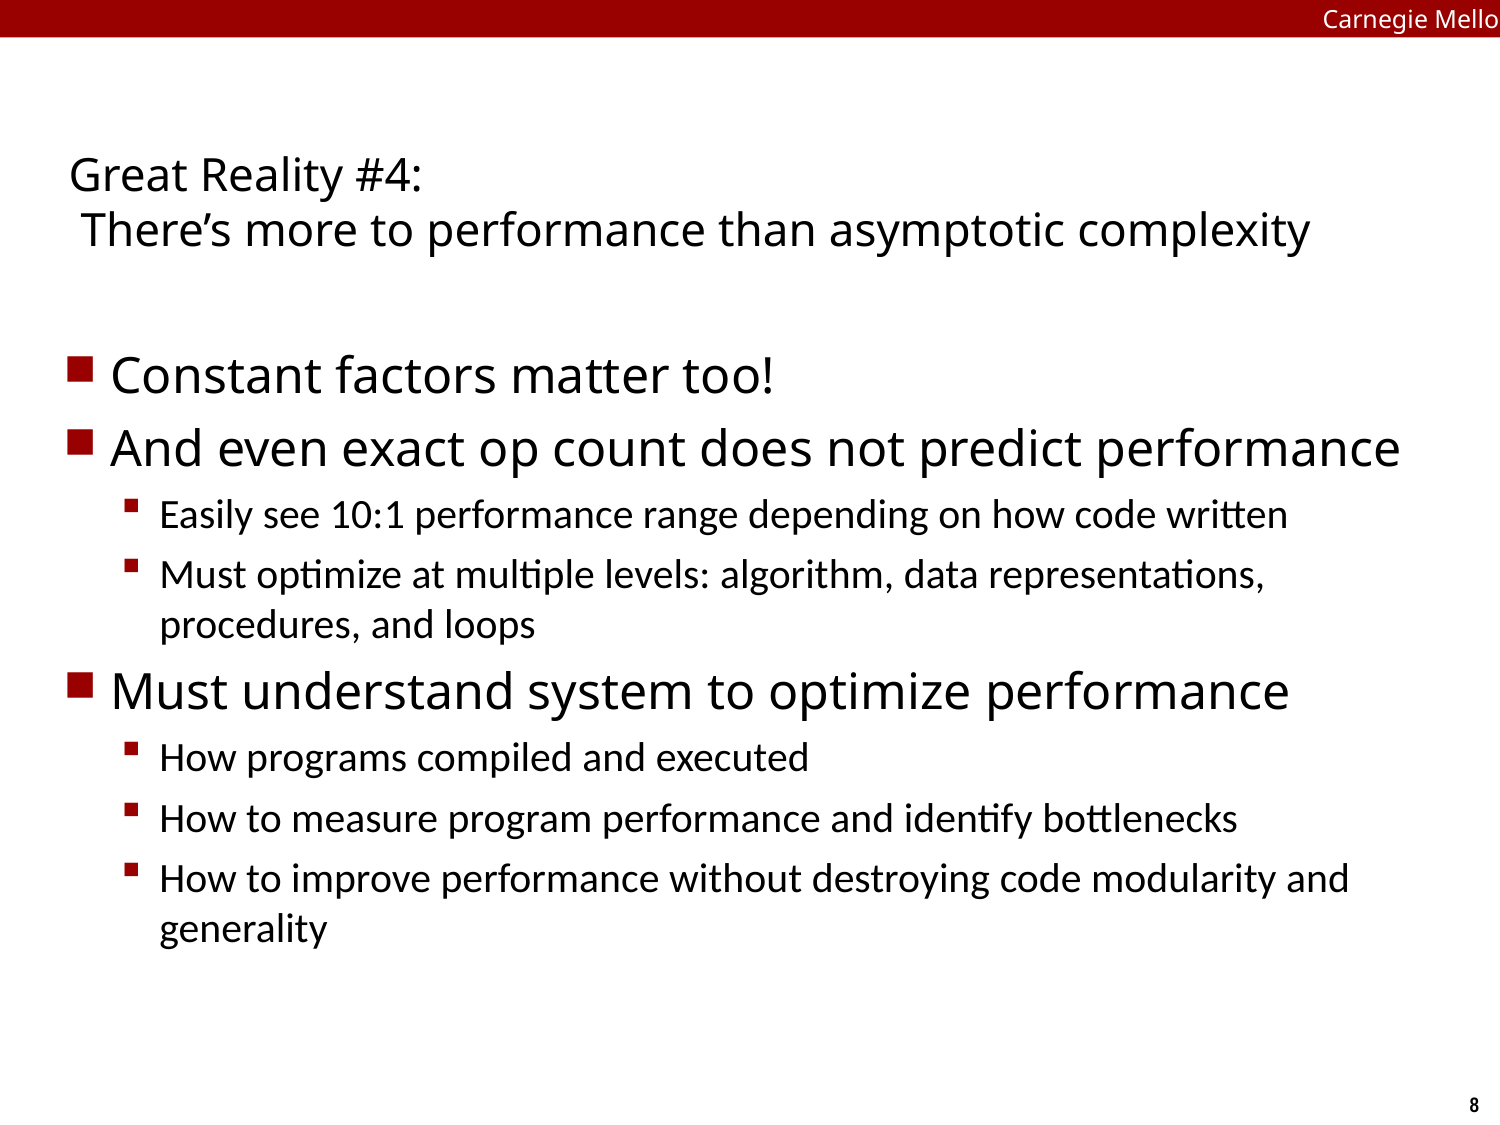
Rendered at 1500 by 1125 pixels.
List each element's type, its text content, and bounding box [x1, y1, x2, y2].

text_box [0, 0, 1500, 38]
text_box Carnegie Mellon [1322, 3, 1500, 33]
list Constant factors matter too! And even exact op count does not predict performance Easily see 10:1 performance range depending on how code written Must optimize at multiple levels: algorithm, data representations, procedures, and loops Must understand system to optimize performance How programs compiled and executed How to measure program performance and identify bottlenecks How to improve performance without destroying code modularity and generality [62, 337, 1438, 1125]
title Great Reality #4: There’s more to performance than asymptotic complexity [62, 137, 1438, 313]
